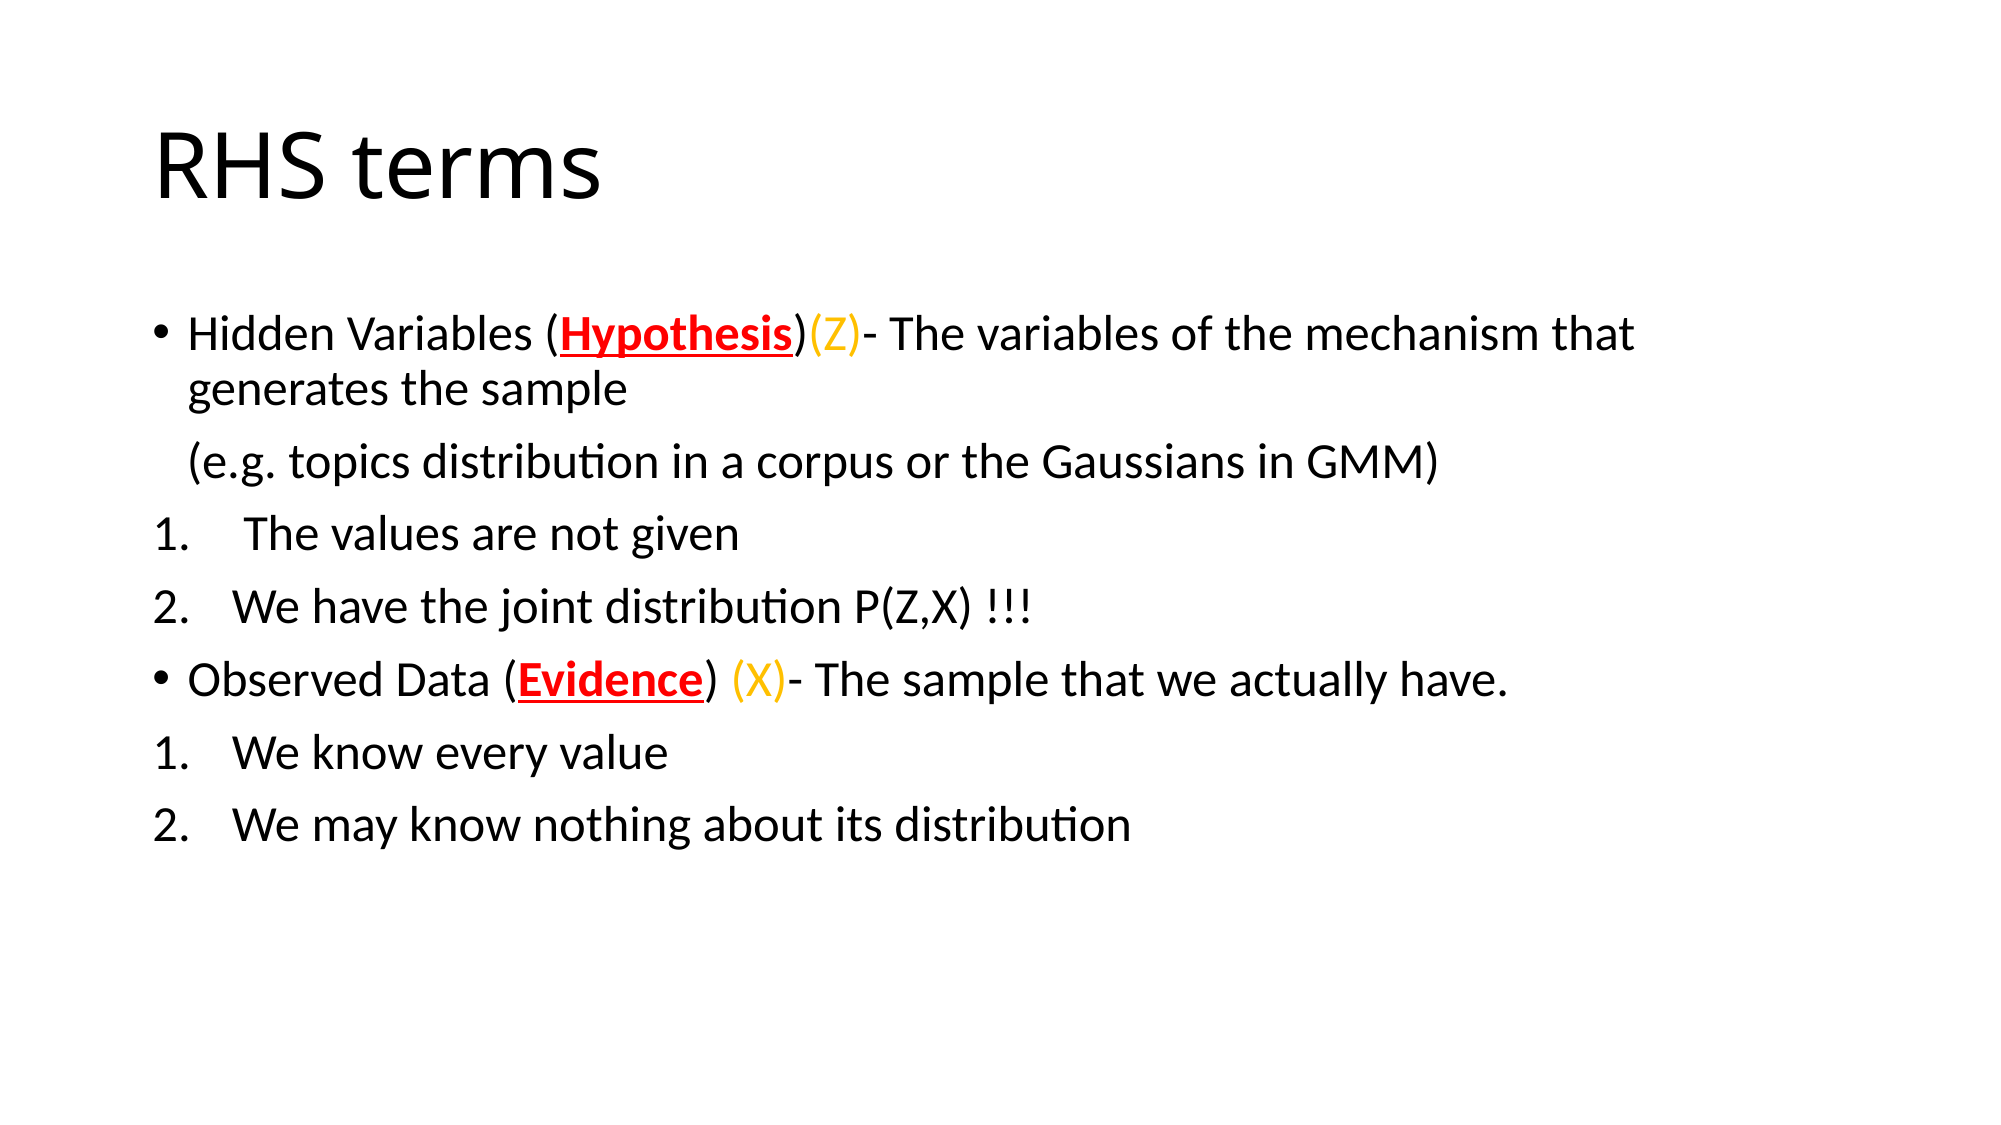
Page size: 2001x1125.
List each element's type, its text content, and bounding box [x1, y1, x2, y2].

list Hidden Variables (Hypothesis)(Z)- The variables of the mechanism that generates the sample (e.g. topics distribution in a corpus or the Gaussians in GMM) The values are not given We have the joint distribution P(Z,X) !!! Observed Data (Evidence) (X)- The sample that we actually have. We know every value We may know nothing about its distribution [137, 299, 1863, 1014]
title RHS terms [137, 59, 1863, 278]
